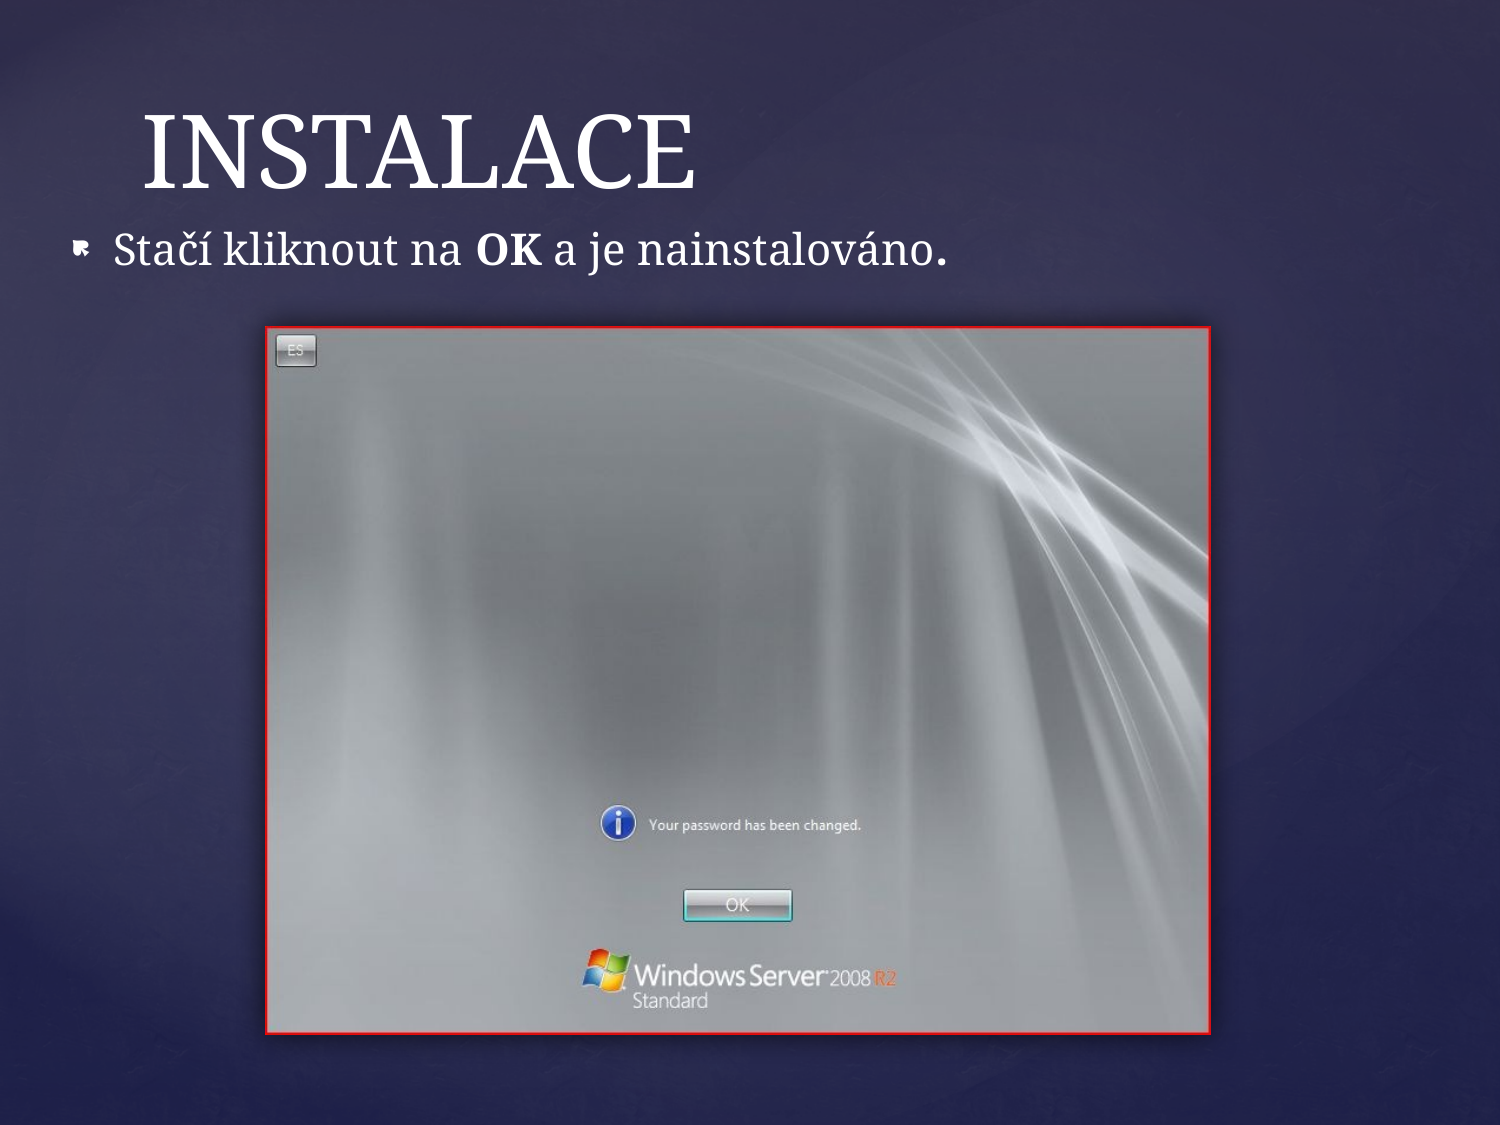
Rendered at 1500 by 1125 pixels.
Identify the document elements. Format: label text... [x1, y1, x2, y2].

picture [265, 325, 1212, 1036]
text_box INSTALACE [126, 66, 1365, 217]
text_box Stačí kliknout na OK a je nainstalováno. [53, 0, 1477, 549]
